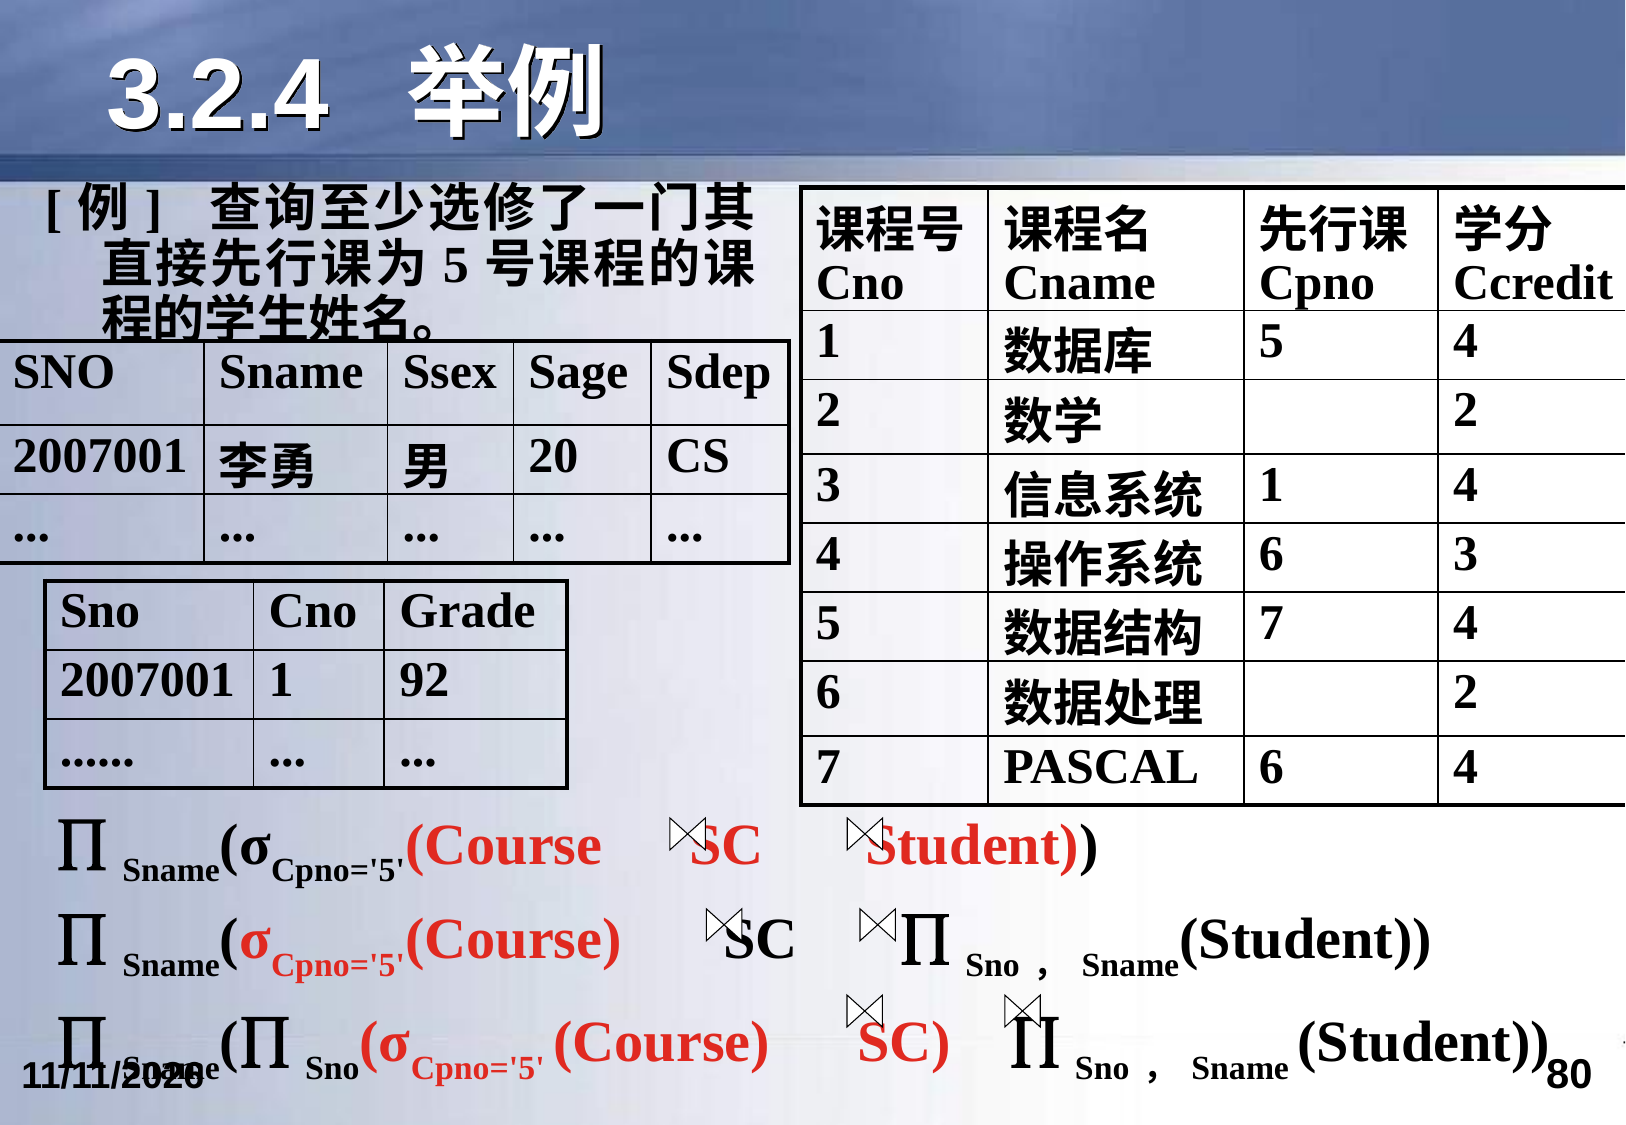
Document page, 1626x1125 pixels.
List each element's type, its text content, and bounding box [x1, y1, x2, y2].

table_cell 2007001 [47, 651, 253, 718]
table_cell 数学 [989, 380, 1243, 453]
table_cell 信息系统 [989, 455, 1243, 522]
table_cell 4 [1620, 737, 1625, 803]
table_cell [1245, 662, 1437, 699]
table_cell ... [0, 495, 203, 561]
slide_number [2, 1041, 380, 1125]
table_cell CS [652, 426, 787, 493]
table_cell ... [388, 495, 513, 561]
table_header Sname [205, 343, 387, 424]
table_cell 20 [514, 426, 650, 493]
slide_number 80 [1201, 1071, 1612, 1124]
table_cell 1 [1245, 455, 1437, 522]
table_cell 1 [254, 651, 383, 699]
table_header SNO [0, 343, 203, 424]
table_cell ... [205, 495, 387, 561]
table_header 学分Ccredit [1439, 190, 1625, 310]
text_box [56, 699, 1614, 1061]
table_cell 4 [1439, 311, 1625, 379]
table_cell ... [514, 495, 650, 561]
table_cell 2 [1439, 380, 1625, 453]
table_cell 4 [1439, 455, 1625, 522]
table_header 课程名Cname [989, 190, 1243, 310]
table_cell 男 [388, 426, 513, 493]
table_cell 操作系统 [989, 524, 1243, 591]
table_cell 4 [803, 524, 987, 591]
table_cell 4 [1439, 593, 1625, 660]
list [例] 查询至少选修了一门其直接先行课为5号课程的课程的学生姓名。 [44, 181, 756, 339]
table_cell 1 [803, 311, 987, 379]
table_cell 李勇 [205, 426, 387, 493]
table_cell 6 [803, 662, 987, 699]
table_header Sage [514, 343, 650, 424]
table_cell 5 [803, 593, 987, 660]
table_header 课程号Cno [803, 190, 987, 310]
table_cell 数据结构 [989, 593, 1243, 660]
table_header Ssex [388, 343, 513, 424]
table_cell [1245, 380, 1437, 453]
table_cell 92 [385, 651, 565, 699]
table_cell 数据处理 [989, 662, 1243, 699]
table_cell 2007001 [0, 426, 203, 493]
picture [0, 0, 1626, 1125]
table_cell ... [652, 495, 787, 561]
table_header Sno [47, 583, 253, 649]
table_cell 5 [1245, 311, 1437, 379]
table_header Sdep [652, 343, 787, 424]
table_cell 3 [1439, 524, 1625, 591]
table_cell 2 [803, 380, 987, 453]
table_header 先行课Cpno [1245, 190, 1437, 310]
table_cell 7 [1245, 593, 1437, 660]
table_header Cno [254, 583, 383, 649]
table_header Grade [385, 583, 565, 649]
table_cell ...... [47, 720, 52, 786]
table_cell 6 [1245, 524, 1437, 591]
table_cell 数据库 [989, 311, 1243, 379]
table_cell 2 [1439, 662, 1625, 735]
table_cell 3 [803, 455, 987, 522]
title 3.2.4 举例 [106, 41, 1554, 150]
